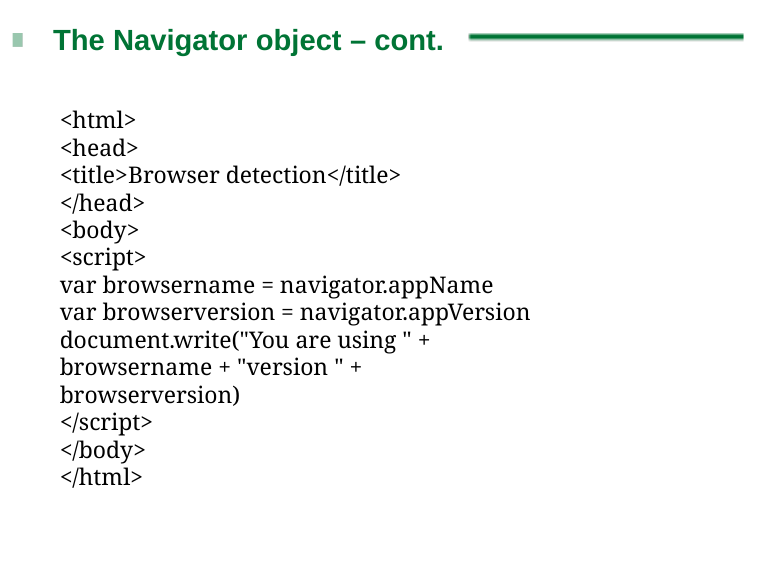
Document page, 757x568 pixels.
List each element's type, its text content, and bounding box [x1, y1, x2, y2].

title The Navigator object – cont. [53, 21, 533, 32]
list <html> <head> <title>Browser detection</title> </head> <body> <script> var browsername = navigator.appName var browserversion = navigator.appVersion document.write("You are using " + browsername + "version " + browserversion) </script> </body> </html> [3, 105, 541, 359]
picture [12, 33, 745, 47]
